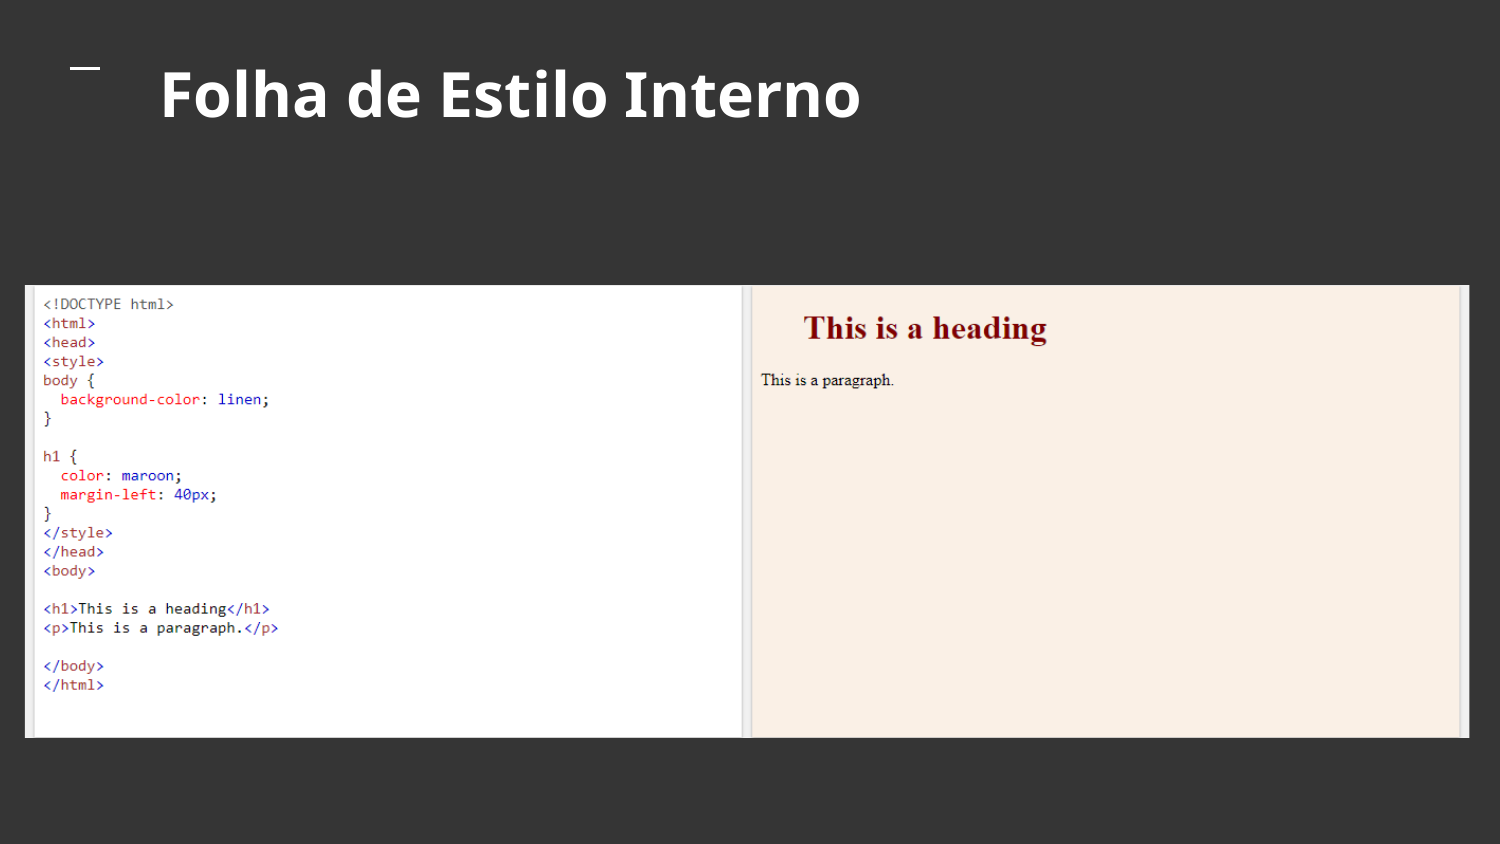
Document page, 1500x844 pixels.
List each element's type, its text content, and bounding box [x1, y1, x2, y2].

text_box Folha de Estilo Interno [144, 40, 986, 163]
picture [24, 285, 1470, 738]
